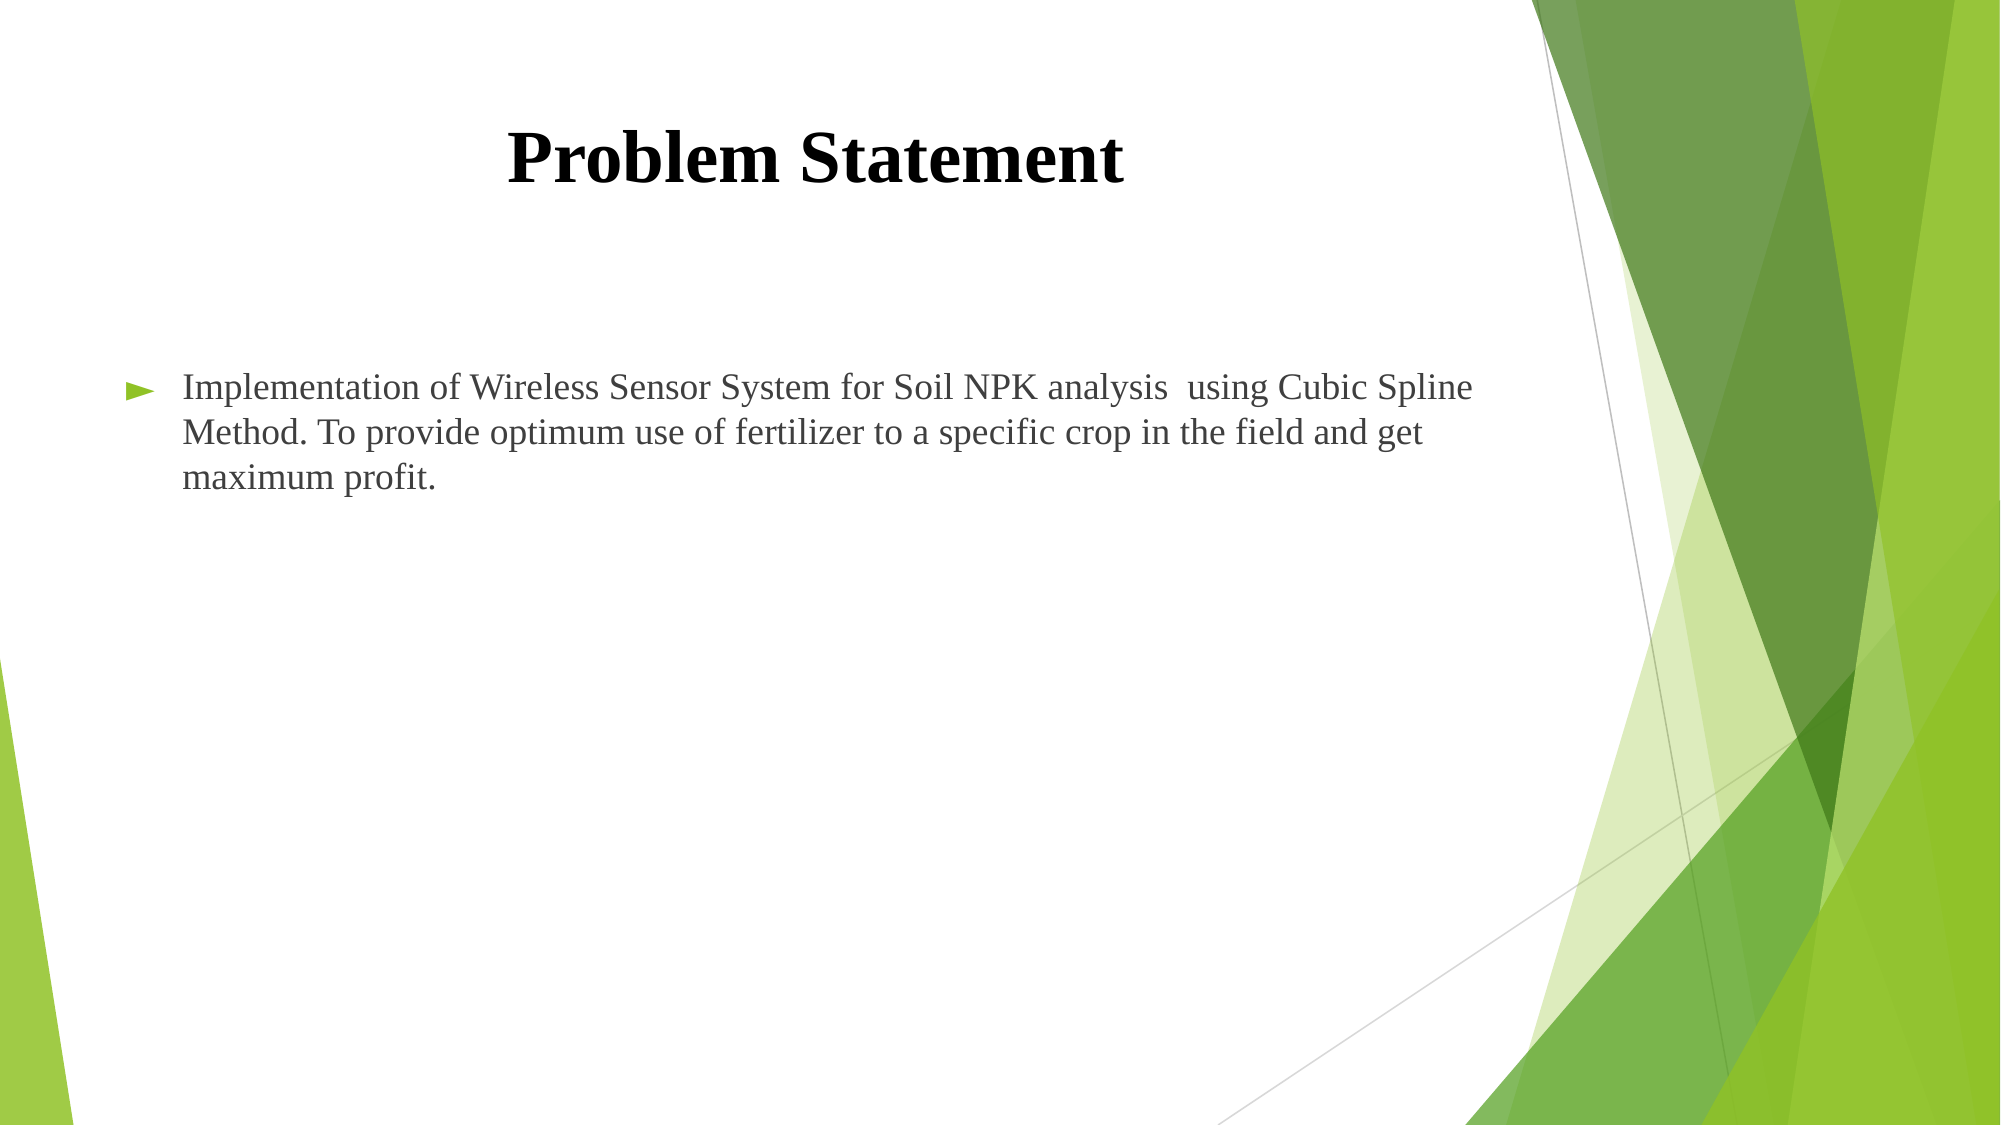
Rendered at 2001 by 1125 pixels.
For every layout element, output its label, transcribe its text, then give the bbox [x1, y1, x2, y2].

list Implementation of Wireless Sensor System for Soil NPK analysis using Cubic Spline Method. To provide optimum use of fertilizer to a specific crop in the field and get maximum profit. [111, 354, 1522, 992]
title Problem Statement [111, 99, 1522, 317]
